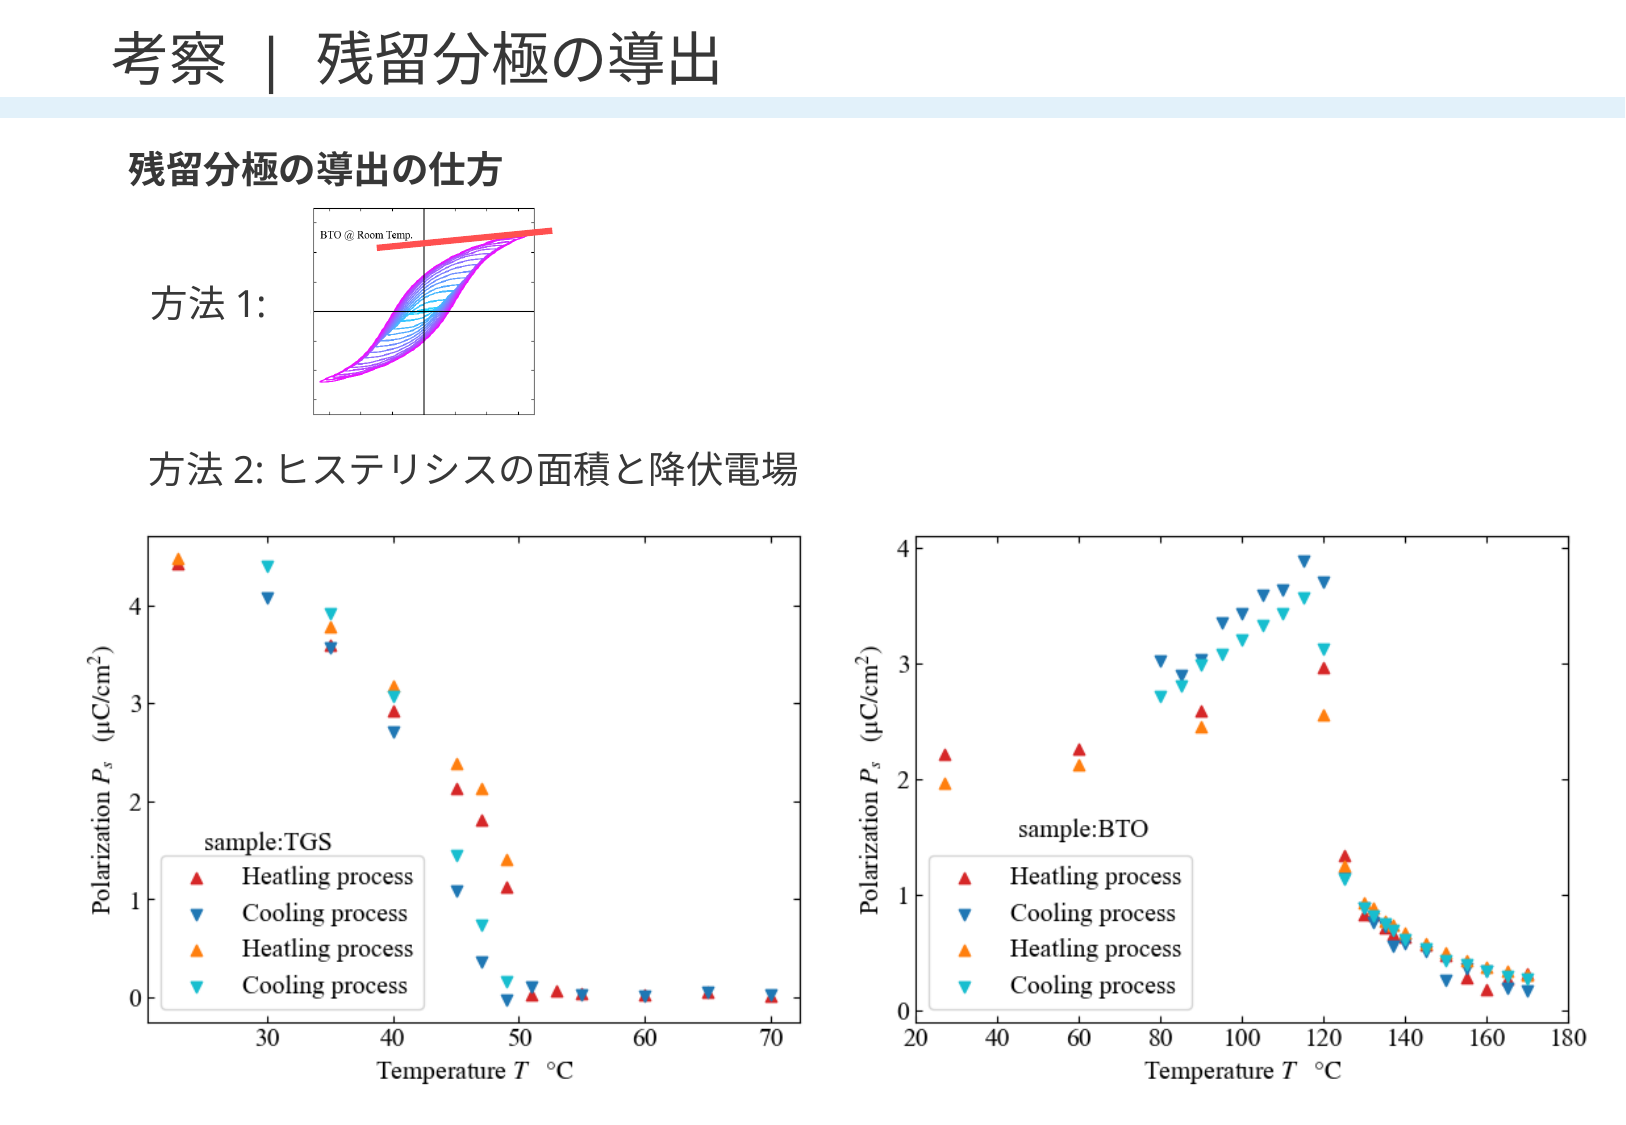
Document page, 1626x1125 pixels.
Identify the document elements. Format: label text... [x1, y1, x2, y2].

picture [842, 523, 1601, 1100]
title 考察 | 残留分極の導出 [111, 22, 1514, 94]
picture [74, 523, 813, 1100]
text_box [135, 207, 553, 416]
text_box 方法2:ヒステリシスの面積と降伏電場 [134, 438, 814, 499]
text_box 残留分極の導出の仕方 [113, 138, 519, 198]
